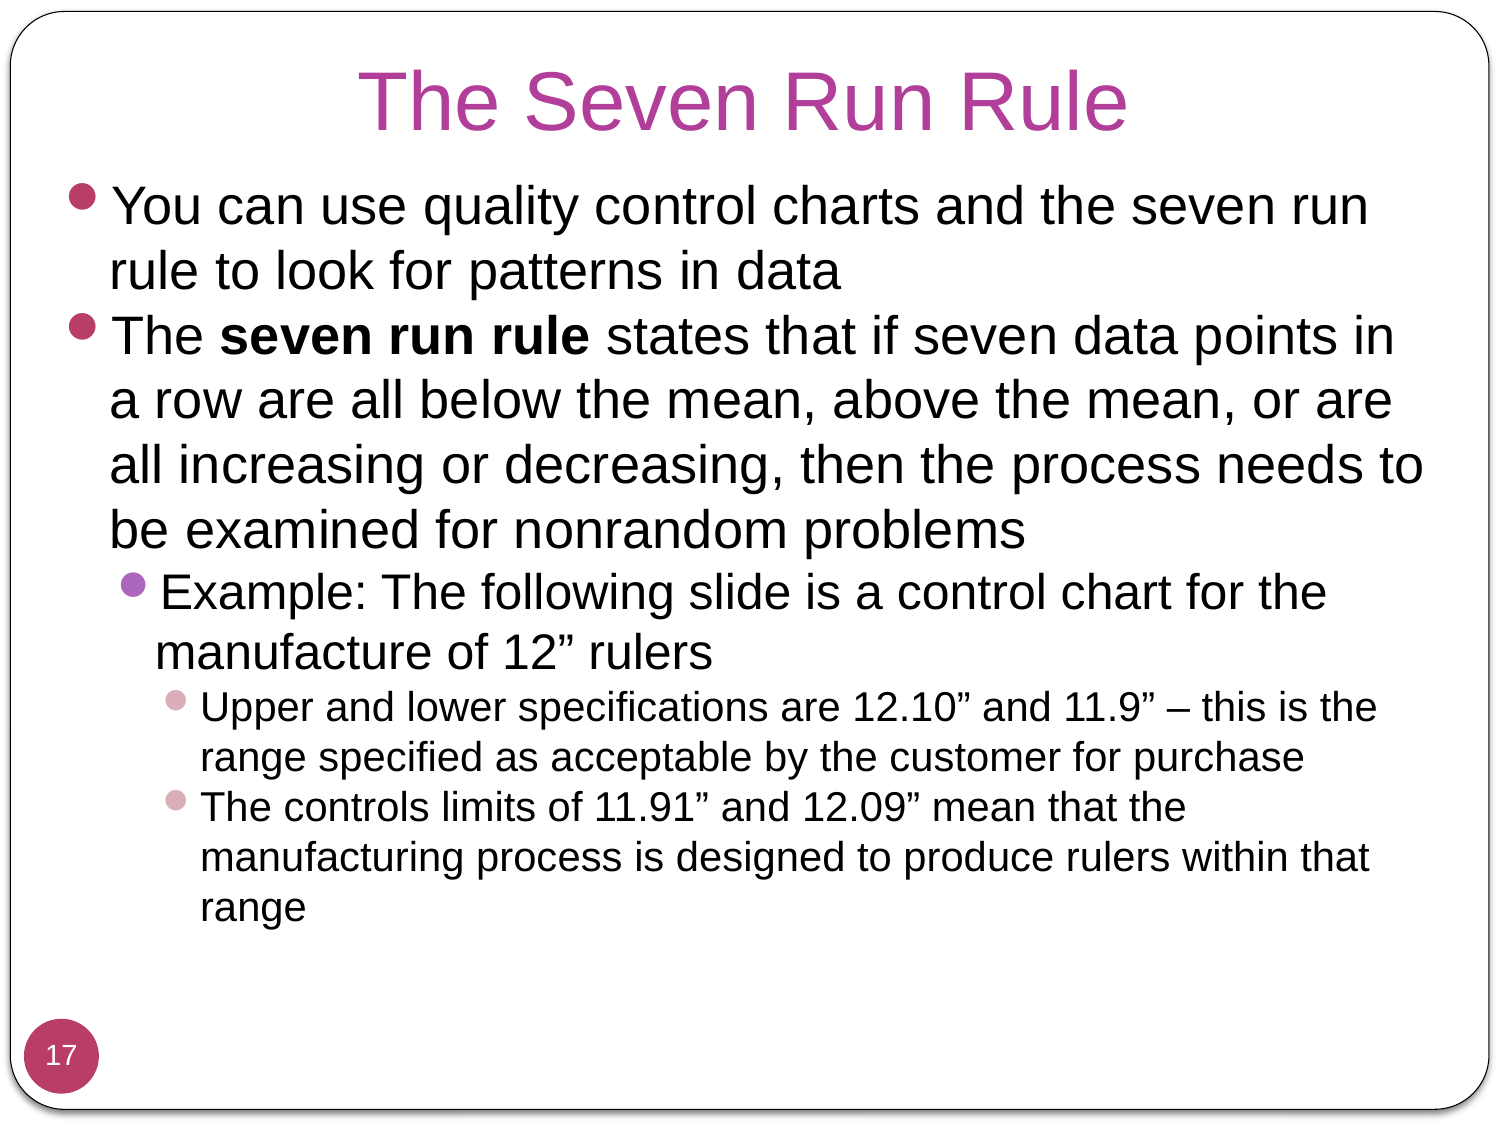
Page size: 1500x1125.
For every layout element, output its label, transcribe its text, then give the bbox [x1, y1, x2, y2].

title The Seven Run Rule [62, 37, 1426, 162]
slide_number 17 [23, 1018, 99, 1094]
list You can use quality control charts and the seven run rule to look for patterns in data The seven run rule states that if seven data points in a row are all below the mean, above the mean, or are all increasing or decreasing, then the process needs to be examined for nonrandom problems Example: The following slide is a control chart for the manufacture of 12” rulers Upper and lower specifications are 12.10” and 11.9” – this is the range specified as acceptable by the customer for purchase The controls limits of 11.91” and 12.09” mean that the manufacturing process is designed to produce rulers within that range [49, 162, 1451, 988]
